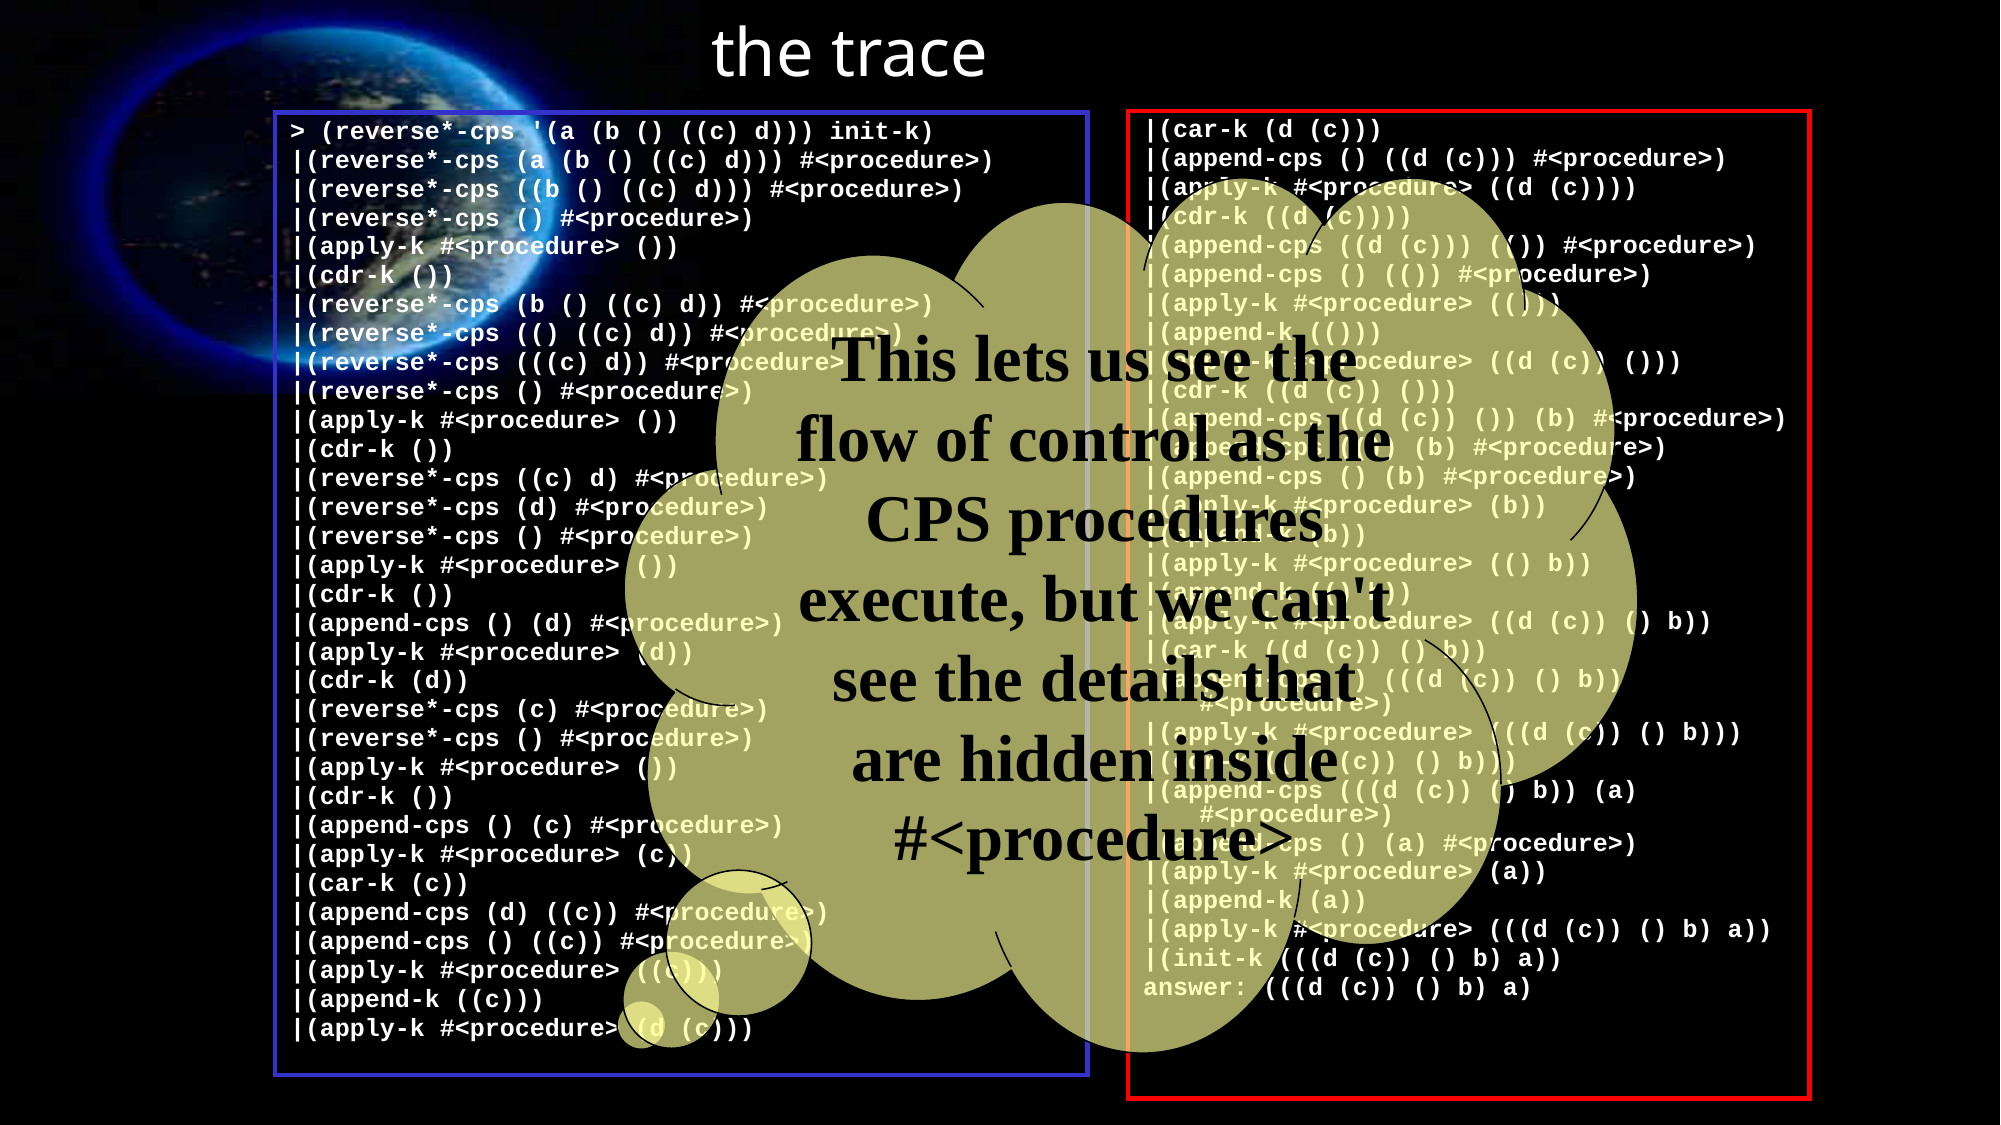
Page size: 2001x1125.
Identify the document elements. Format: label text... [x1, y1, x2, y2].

list |(car-k (d (c))) |(append-cps () ((d (c))) #<procedure>) |(apply-k #<procedure> ((d (c)))) |(cdr-k ((d (c)))) |(append-cps ((d (c))) (()) #<procedure>) |(append-cps () (()) #<procedure>) |(apply-k #<procedure> (())) |(append-k (())) |(apply-k #<procedure> ((d (c)) ())) |(cdr-k ((d (c)) ())) |(append-cps ((d (c)) ()) (b) #<procedure>) |(append-cps (()) (b) #<procedure>) |(append-cps () (b) #<procedure>) |(apply-k #<procedure> (b)) |(append-k (b)) |(apply-k #<procedure> (() b)) |(append-k (() b)) |(apply-k #<procedure> ((d (c)) () b)) |(car-k ((d (c)) () b)) |(append-cps () (((d (c)) () b)) #<procedure>) |(apply-k #<procedure> (((d (c)) () b))) |(cdr-k (((d (c)) () b))) |(append-cps (((d (c)) () b)) (a) #<procedure>) |(append-cps () (a) #<procedure>) |(apply-k #<procedure> (a)) |(append-k (a)) |(apply-k #<procedure> (((d (c)) () b) a)) |(init-k (((d (c)) () b) a)) answer: (((d (c)) () b) a) [1127, 110, 1810, 1099]
list > (reverse*-cps '(a (b () ((c) d))) init-k) |(reverse*-cps (a (b () ((c) d))) #<procedure>) |(reverse*-cps ((b () ((c) d))) #<procedure>) |(reverse*-cps () #<procedure>) |(apply-k #<procedure> ()) |(cdr-k ()) |(reverse*-cps (b () ((c) d)) #<procedure>) |(reverse*-cps (() ((c) d)) #<procedure>) |(reverse*-cps (((c) d)) #<procedure>) |(reverse*-cps () #<procedure>) |(apply-k #<procedure> ()) |(cdr-k ()) |(reverse*-cps ((c) d) #<procedure>) |(reverse*-cps (d) #<procedure>) |(reverse*-cps () #<procedure>) |(apply-k #<procedure> ()) |(cdr-k ()) |(append-cps () (d) #<procedure>) |(apply-k #<procedure> (d)) |(cdr-k (d)) |(reverse*-cps (c) #<procedure>) |(reverse*-cps () #<procedure>) |(apply-k #<procedure> ()) |(cdr-k ()) |(append-cps () (c) #<procedure>) |(apply-k #<procedure> (c)) |(car-k (c)) |(append-cps (d) ((c)) #<procedure>) |(append-cps () ((c)) #<procedure>) |(apply-k #<procedure> ((c))) |(append-k ((c))) |(apply-k #<procedure> (d (c))) [274, 112, 1088, 1076]
text_box This lets us see the flow of control as the CPS procedures execute, but we can't see the details that are hidden inside #<procedure> [617, 177, 1638, 1054]
title the trace [474, 0, 1226, 101]
picture [0, 0, 700, 394]
